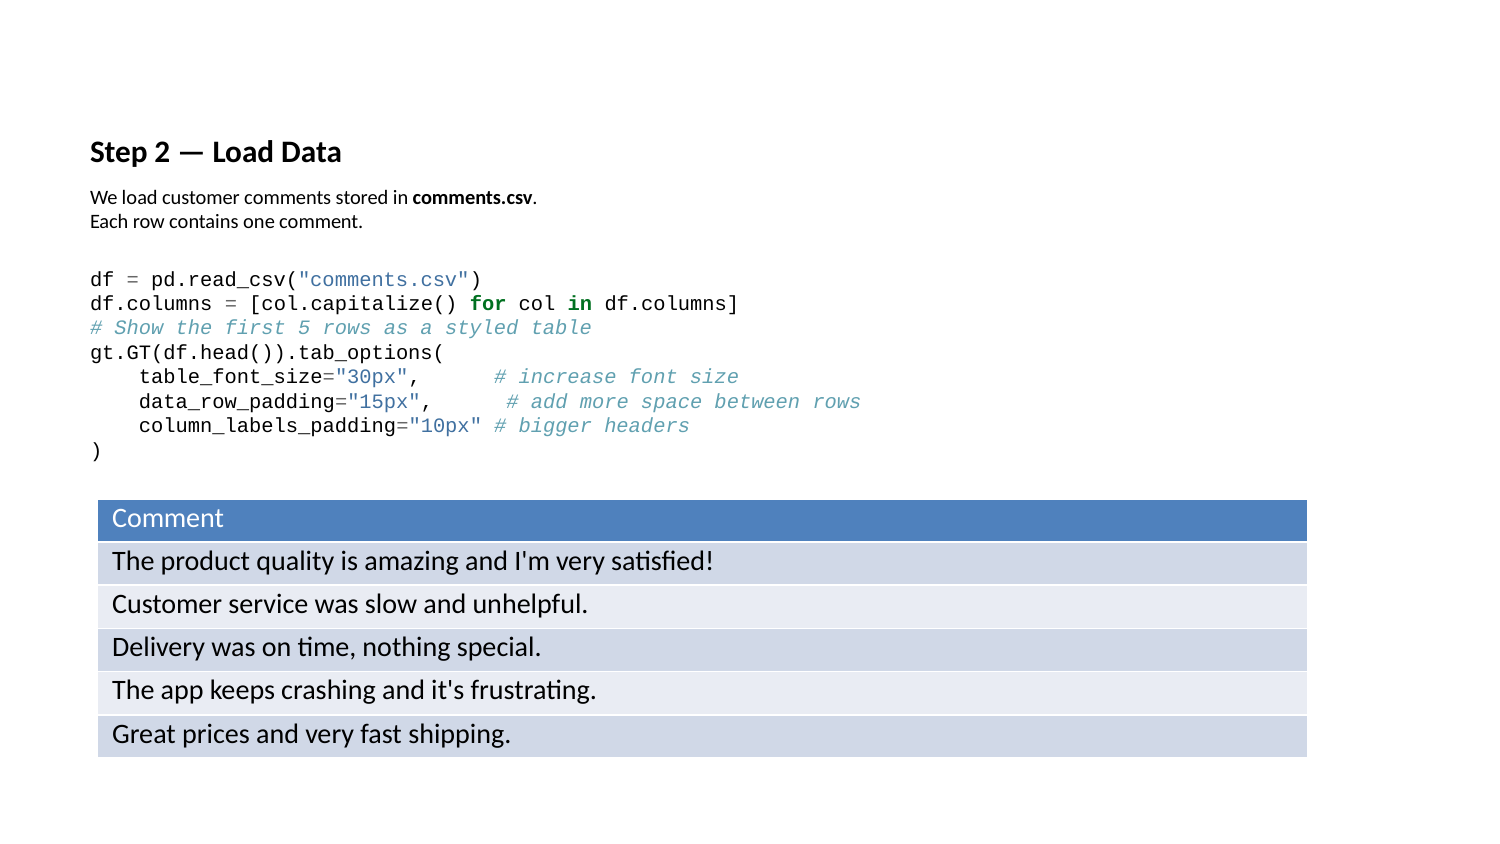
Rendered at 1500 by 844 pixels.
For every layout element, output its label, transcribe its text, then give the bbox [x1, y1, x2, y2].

table_header Comment [98, 500, 1307, 541]
title Step 2 — Load Data [75, 33, 569, 176]
table_cell The product quality is amazing and I'm very satisfied! [98, 543, 1307, 584]
list We load customer comments stored in comments.csv. Each row contains one comment. df = pd.read_csv("comments.csv") df.columns = [col.capitalize() for col in df.columns] # Show the first 5 rows as a styled table gt.GT(df.head()).tab_options( table_font_size="30px", # increase font size data_row_padding="15px", # add more space between rows column_labels_padding="10px" # bigger headers ) [75, 176, 1403, 470]
table_cell The app keeps crashing and it's frustrating. [98, 672, 1307, 714]
table_cell Delivery was on time, nothing special. [98, 629, 1307, 671]
table_cell Customer service was slow and unhelpful. [98, 586, 1307, 628]
table_cell Great prices and very fast shipping. [98, 716, 1307, 757]
